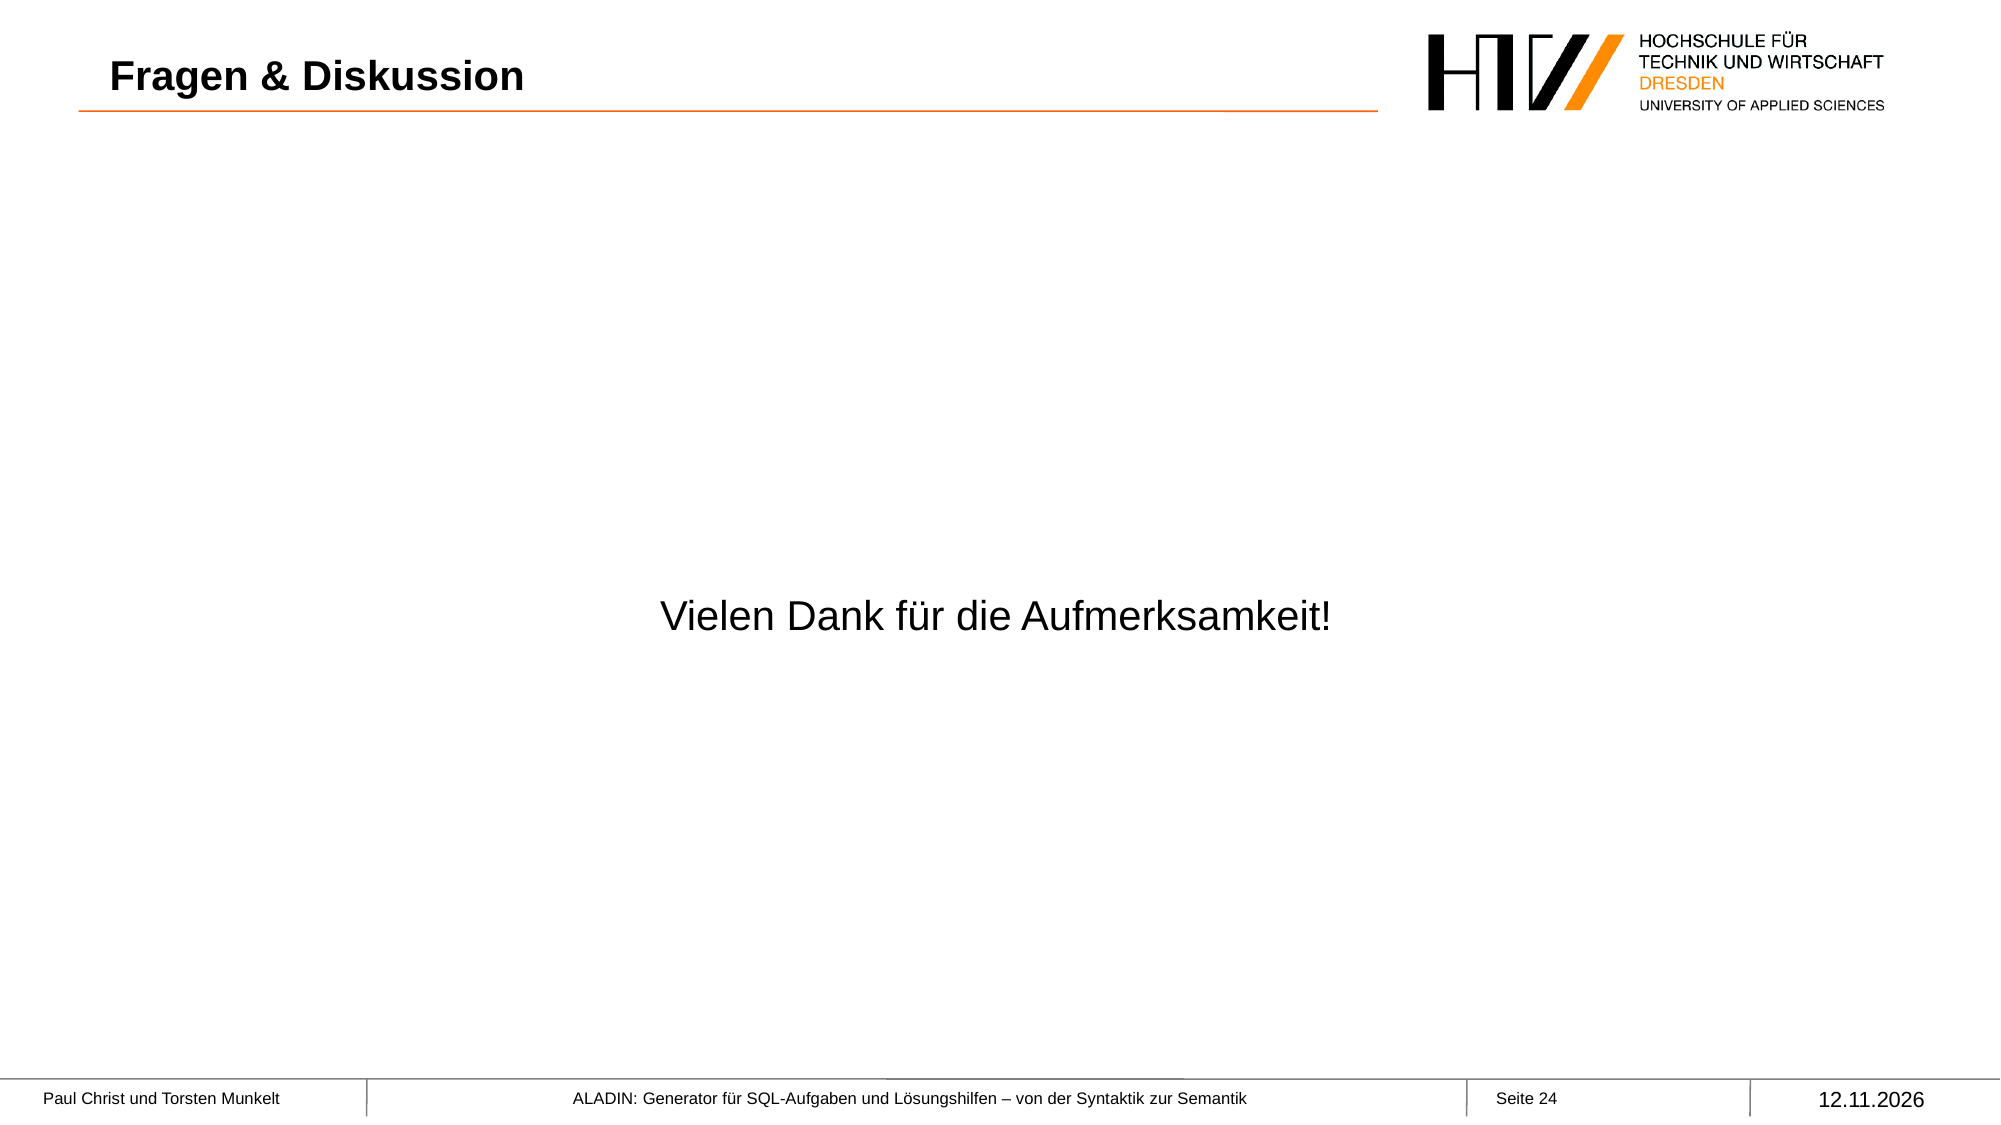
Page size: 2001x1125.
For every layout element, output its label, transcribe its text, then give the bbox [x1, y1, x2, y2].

picture [1425, 31, 1887, 111]
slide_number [1803, 1080, 1981, 1116]
title Fragen & Diskussion [94, 29, 1386, 117]
list Vielen Dank für die Aufmerksamkeit! [94, 172, 1898, 1035]
